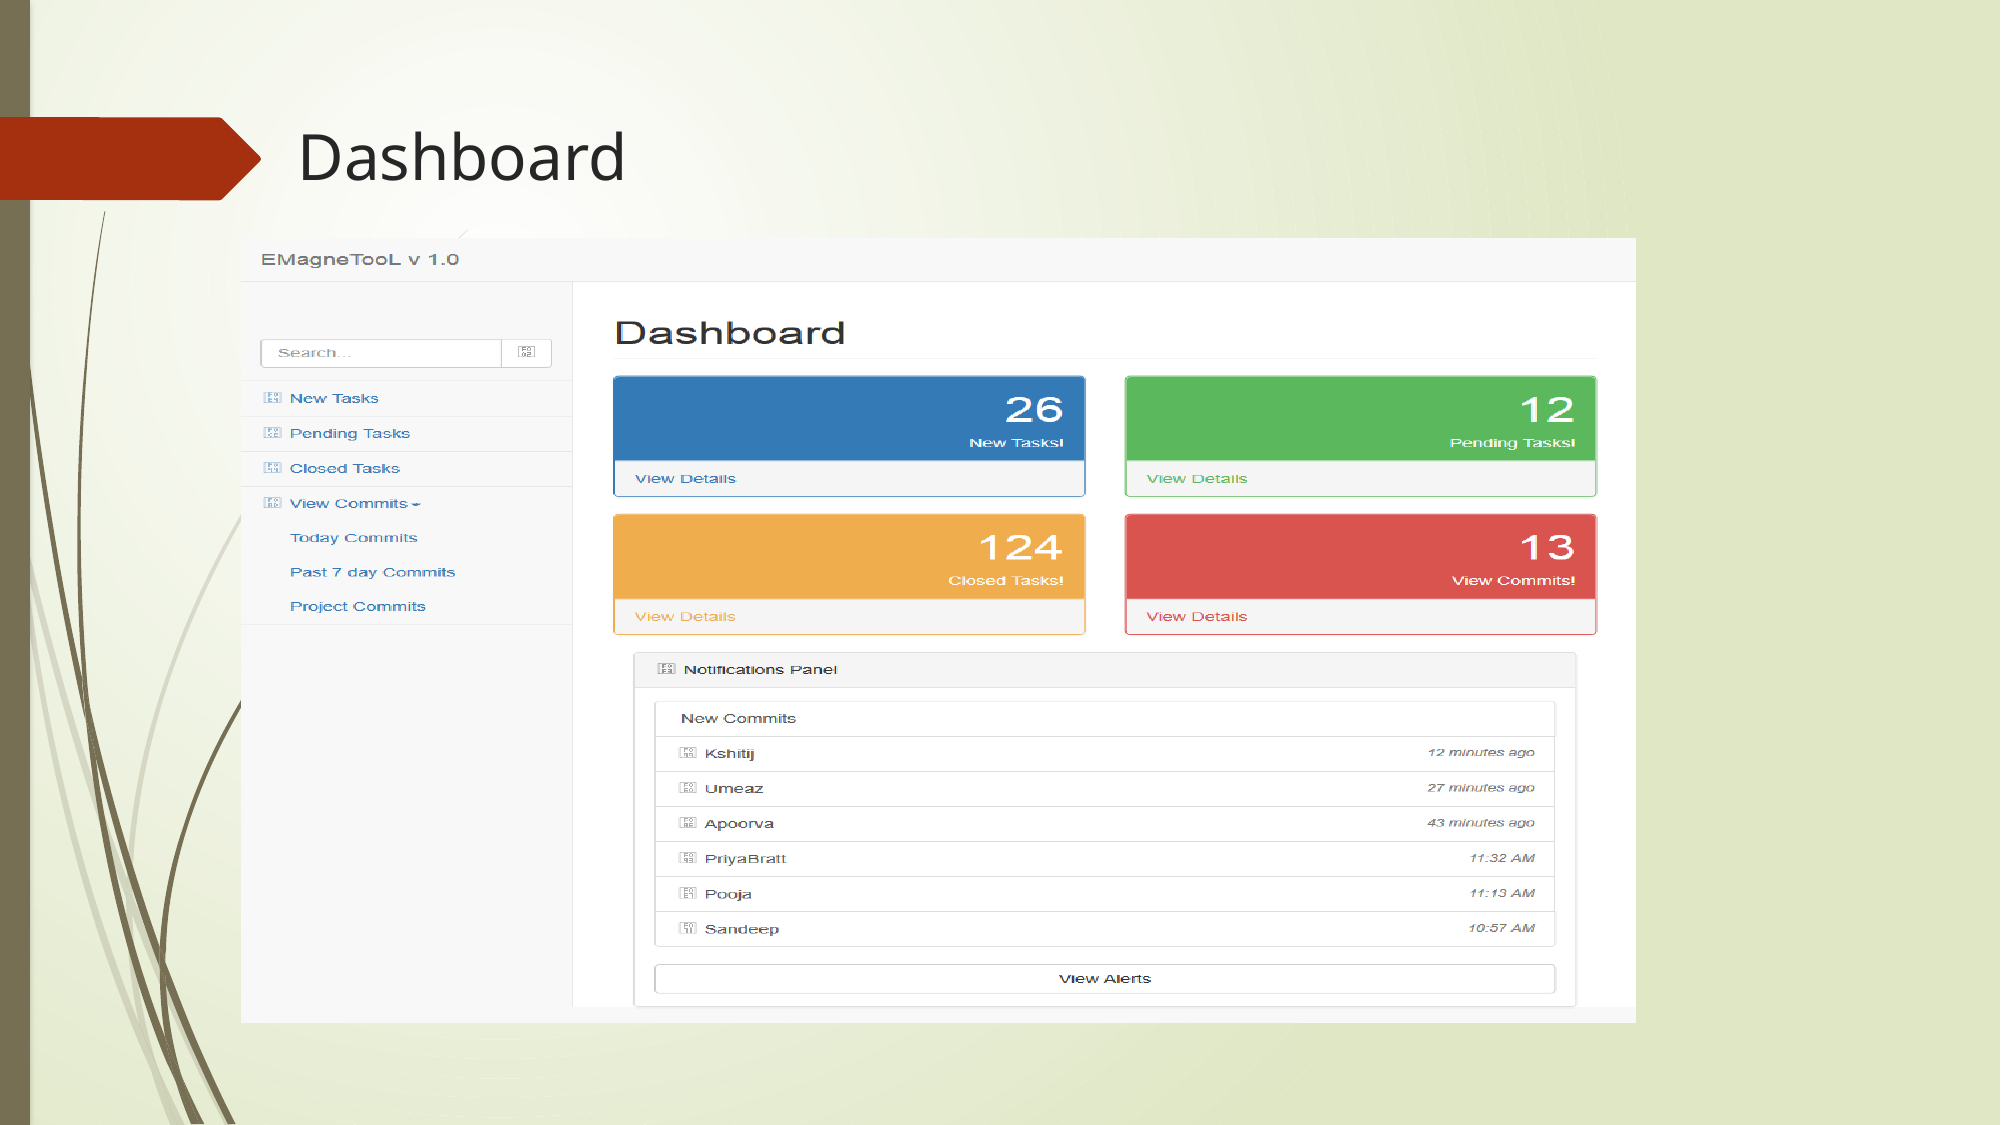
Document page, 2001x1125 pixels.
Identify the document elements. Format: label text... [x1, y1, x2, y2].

title Dashboard [282, 109, 1745, 202]
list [241, 238, 1638, 1024]
